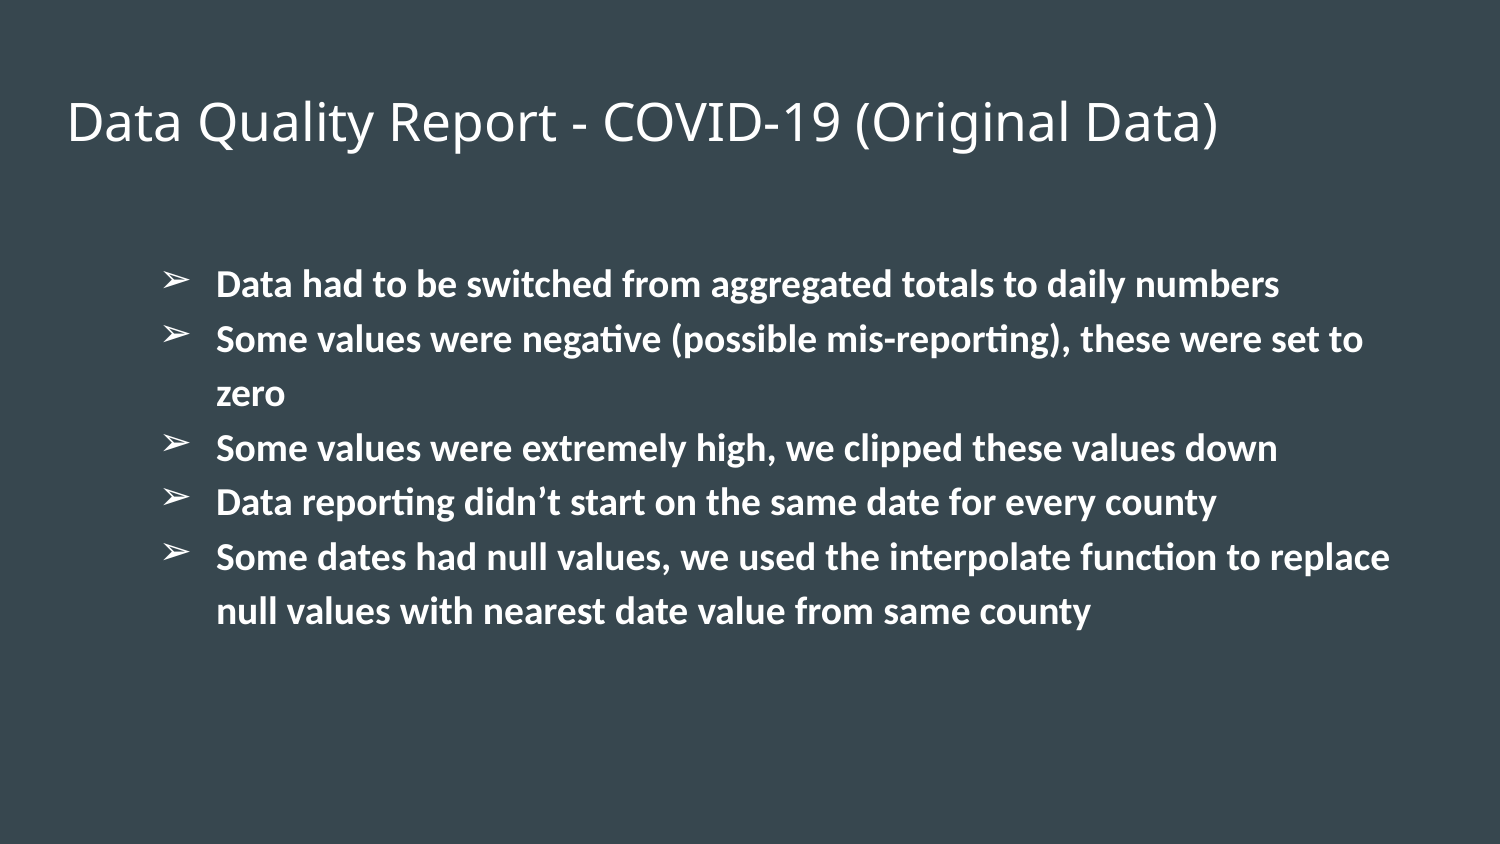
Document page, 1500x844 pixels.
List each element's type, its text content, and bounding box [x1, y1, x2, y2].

list Data had to be switched from aggregated totals to daily numbers Some values were negative (possible mis-reporting), these were set to zero Some values were extremely high, we clipped these values down Data reporting didn’t start on the same date for every county Some dates had null values, we used the interpolate function to replace null values with nearest date value from same county [51, 189, 1449, 750]
title Data Quality Report - COVID-19 (Original Data) [51, 72, 1449, 167]
